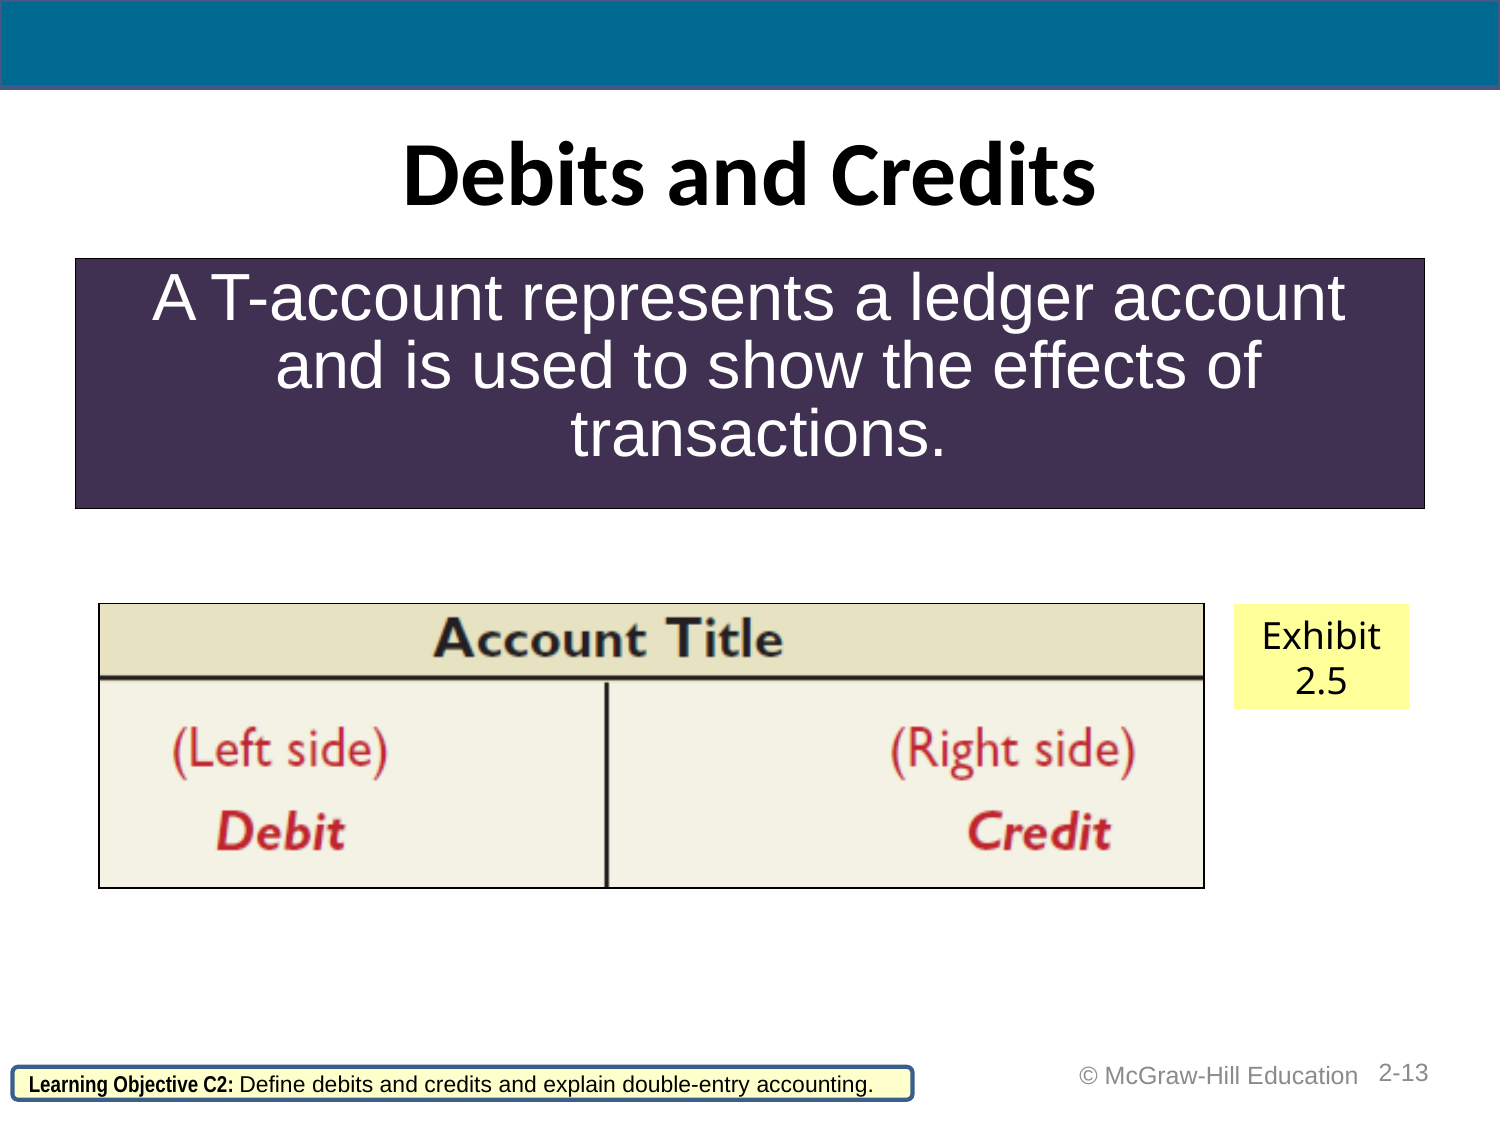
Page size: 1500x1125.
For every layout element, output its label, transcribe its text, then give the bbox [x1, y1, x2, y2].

title Debits and Credits [75, 88, 1425, 258]
text_box Learning Objective C2: Define debits and credits and explain double-entry accounting. [12, 1066, 913, 1100]
list A T-account represents a ledger account and is used to show the effects of transactions. [75, 258, 1425, 509]
text_box [0, 0, 1500, 88]
text_box Exhibit 2.5 [1233, 604, 1409, 709]
slide_number 2-13 [1331, 1041, 1444, 1102]
text_box © McGraw-Hill Education [1057, 1052, 1413, 1090]
picture [99, 603, 1204, 888]
